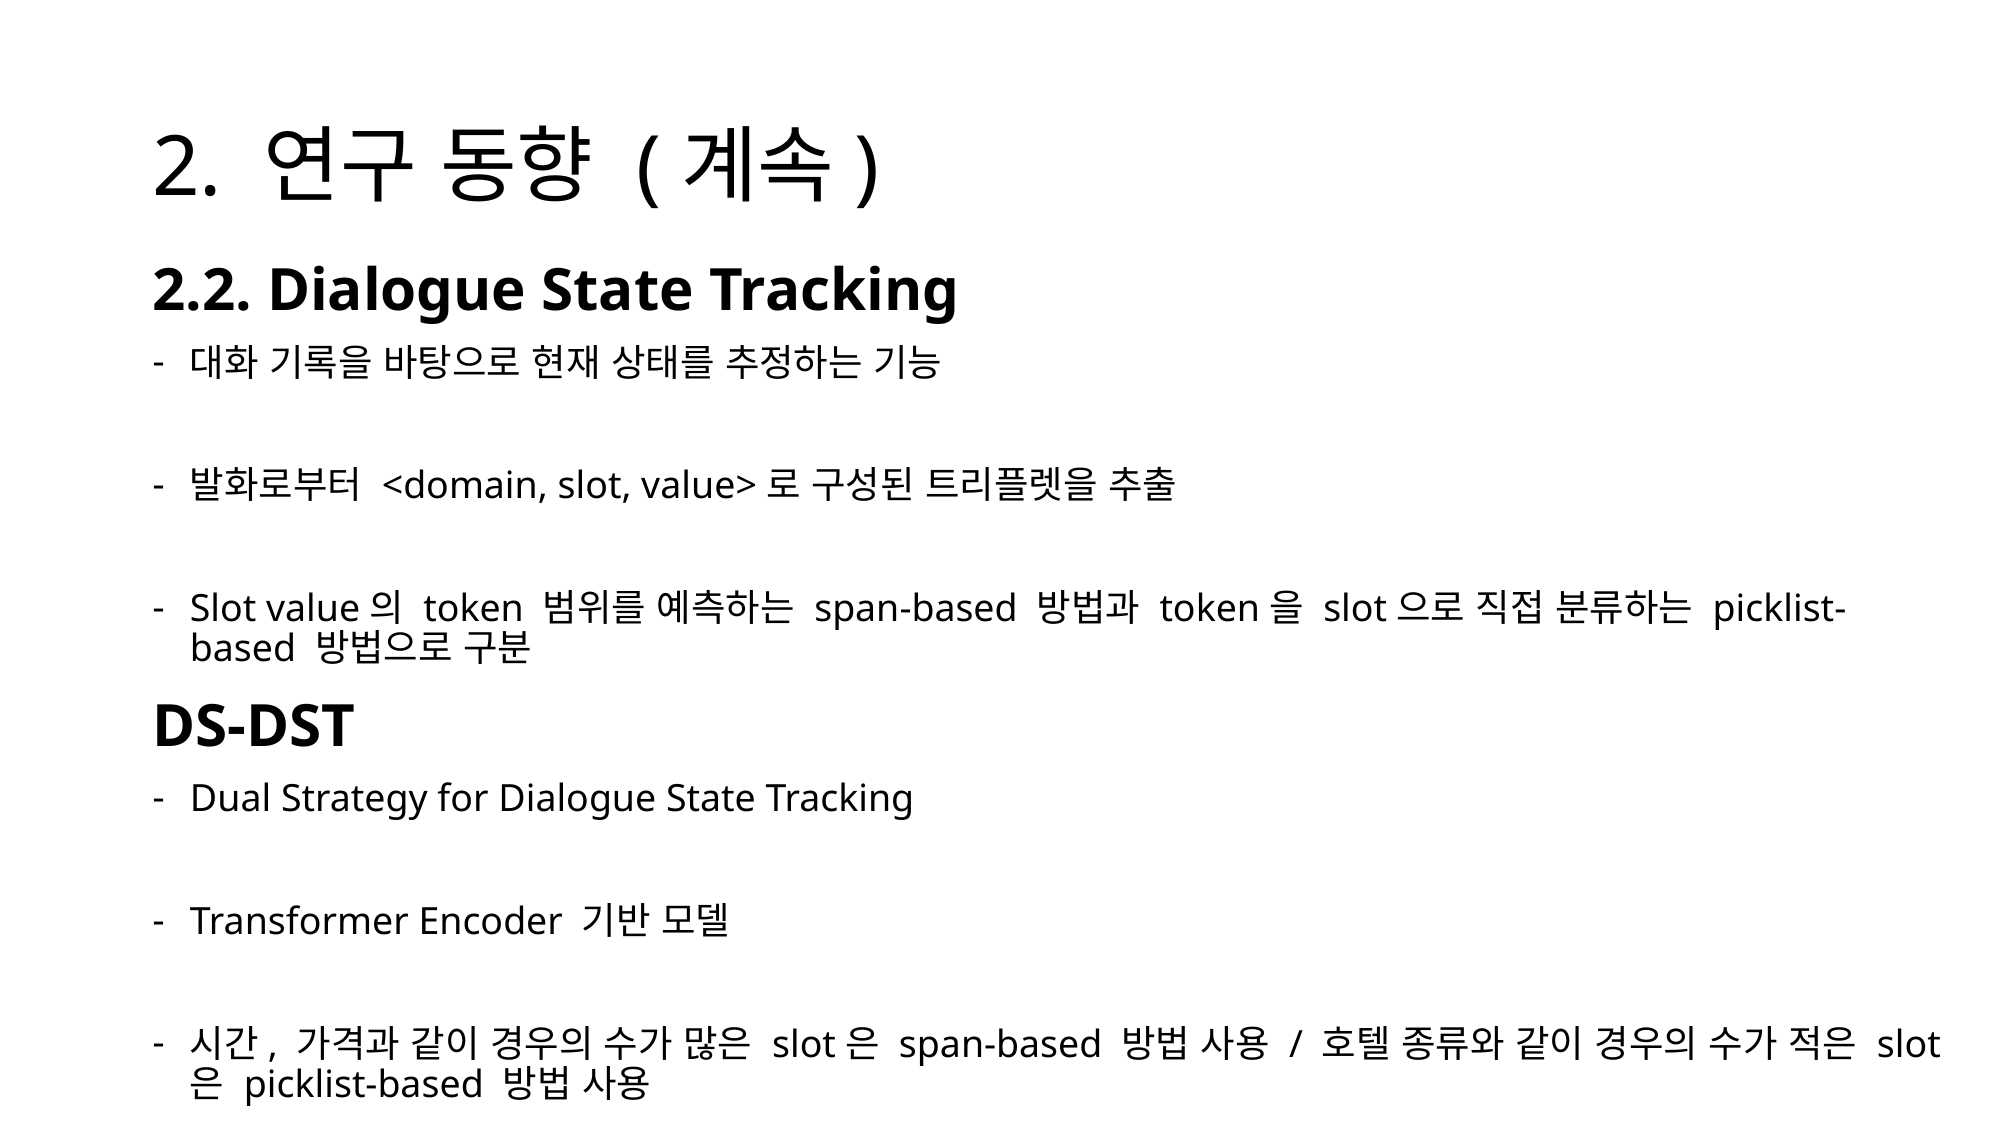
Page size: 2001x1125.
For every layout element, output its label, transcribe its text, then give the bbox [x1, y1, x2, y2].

list 2.2. Dialogue State Tracking 대화 기록을 바탕으로 현재 상태를 추정하는 기능 발화로부터 <domain, slot, value>로 구성된 트리플렛을 추출 Slot value의 token 범위를 예측하는 span-based 방법과 token을 slot으로 직접 분류하는 picklist-based 방법으로 구분 [137, 252, 1958, 688]
text_box DS-DST Dual Strategy for Dialogue State Tracking Transformer Encoder 기반 모델 시간, 가격과 같이 경우의 수가 많은 slot은 span-based 방법 사용 / 호텔 종류와 같이 경우의 수가 적은 slot은 picklist-based 방법 사용 [137, 688, 1958, 1125]
title 2. 연구 동향 (계속) [137, 59, 1863, 252]
